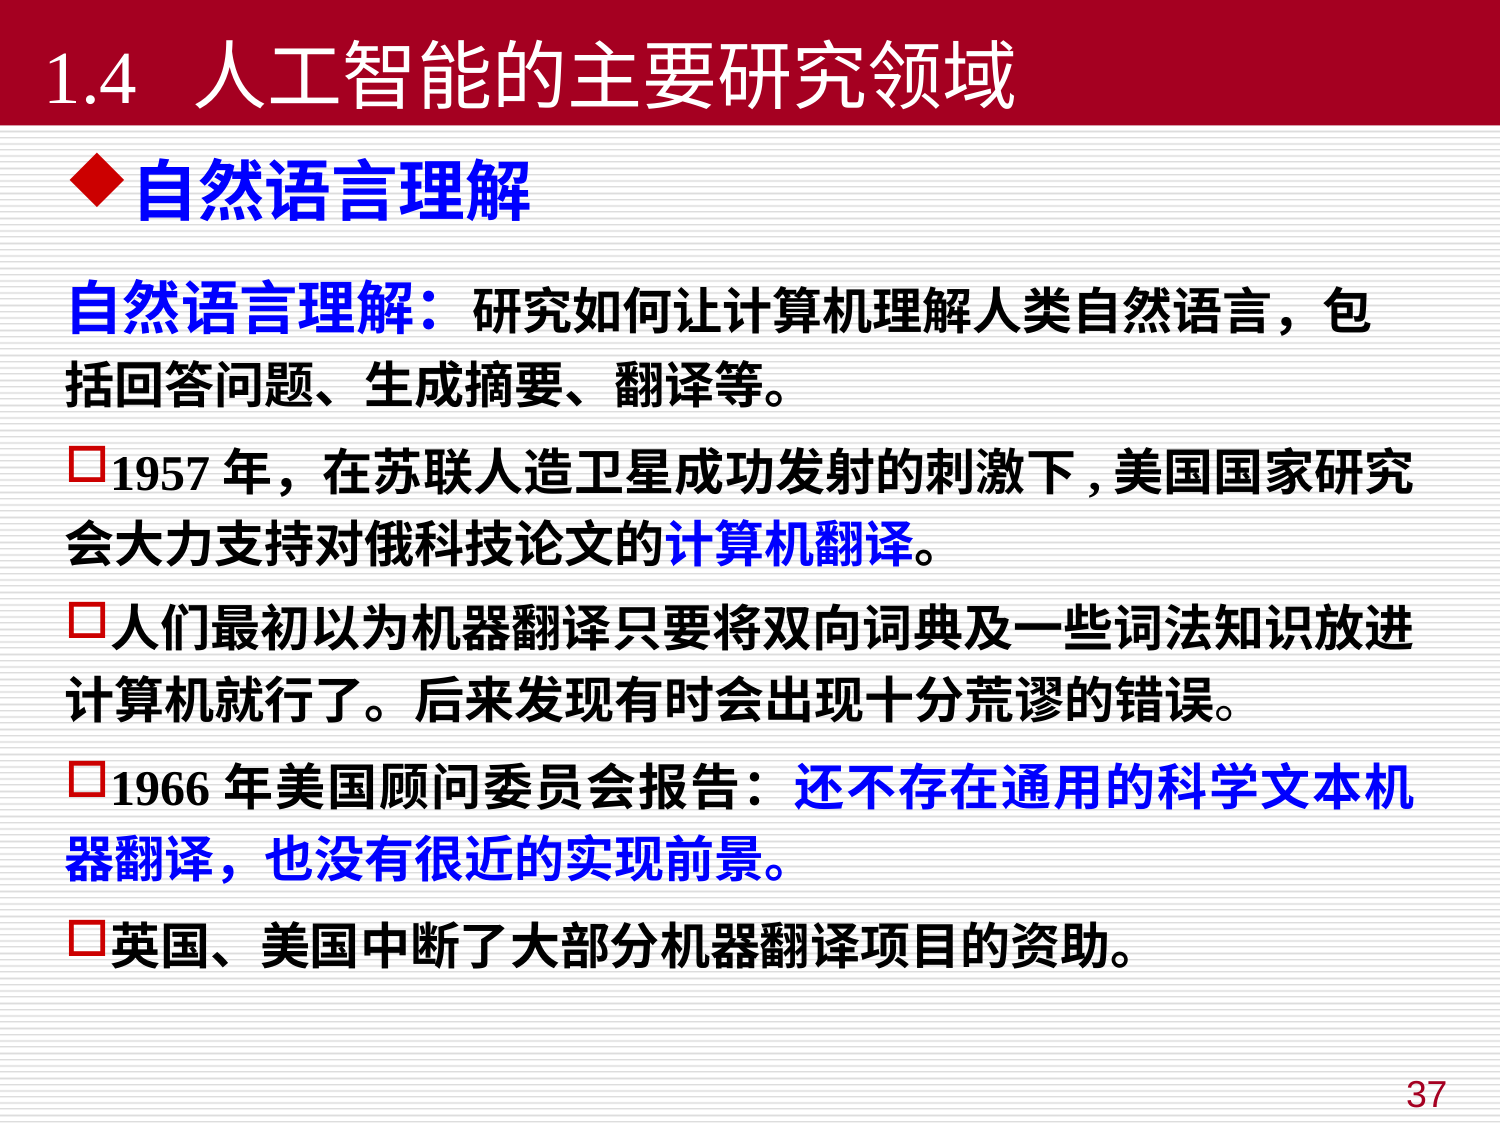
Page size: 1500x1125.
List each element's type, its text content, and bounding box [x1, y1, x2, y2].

picture [0, 126, 1500, 1125]
text_box 自然语言理解 [50, 125, 675, 236]
text_box 1.4 人工智能的主要研究领域 [0, 0, 1500, 126]
slide_number 37 [1137, 1062, 1463, 1122]
text_box 自然语言理解：研究如何让计算机理解人类自然语言，包括回答问题、生成摘要、翻译等。 1957年，在苏联人造卫星成功发射的刺激下,美国国家研究会大力支持对俄科技论文的计算机翻译。 人们最初以为机器翻译只要将双向词典及一些词法知识放进计算机就行了。后来发现有时会出现十分荒谬的错误。 1966年美国顾问委员会报告：还不存在通用的科学文本机器翻译，也没有很近的实现前景。 英国、美国中断了大部分机器翻译项目的资助。 [49, 249, 1430, 900]
